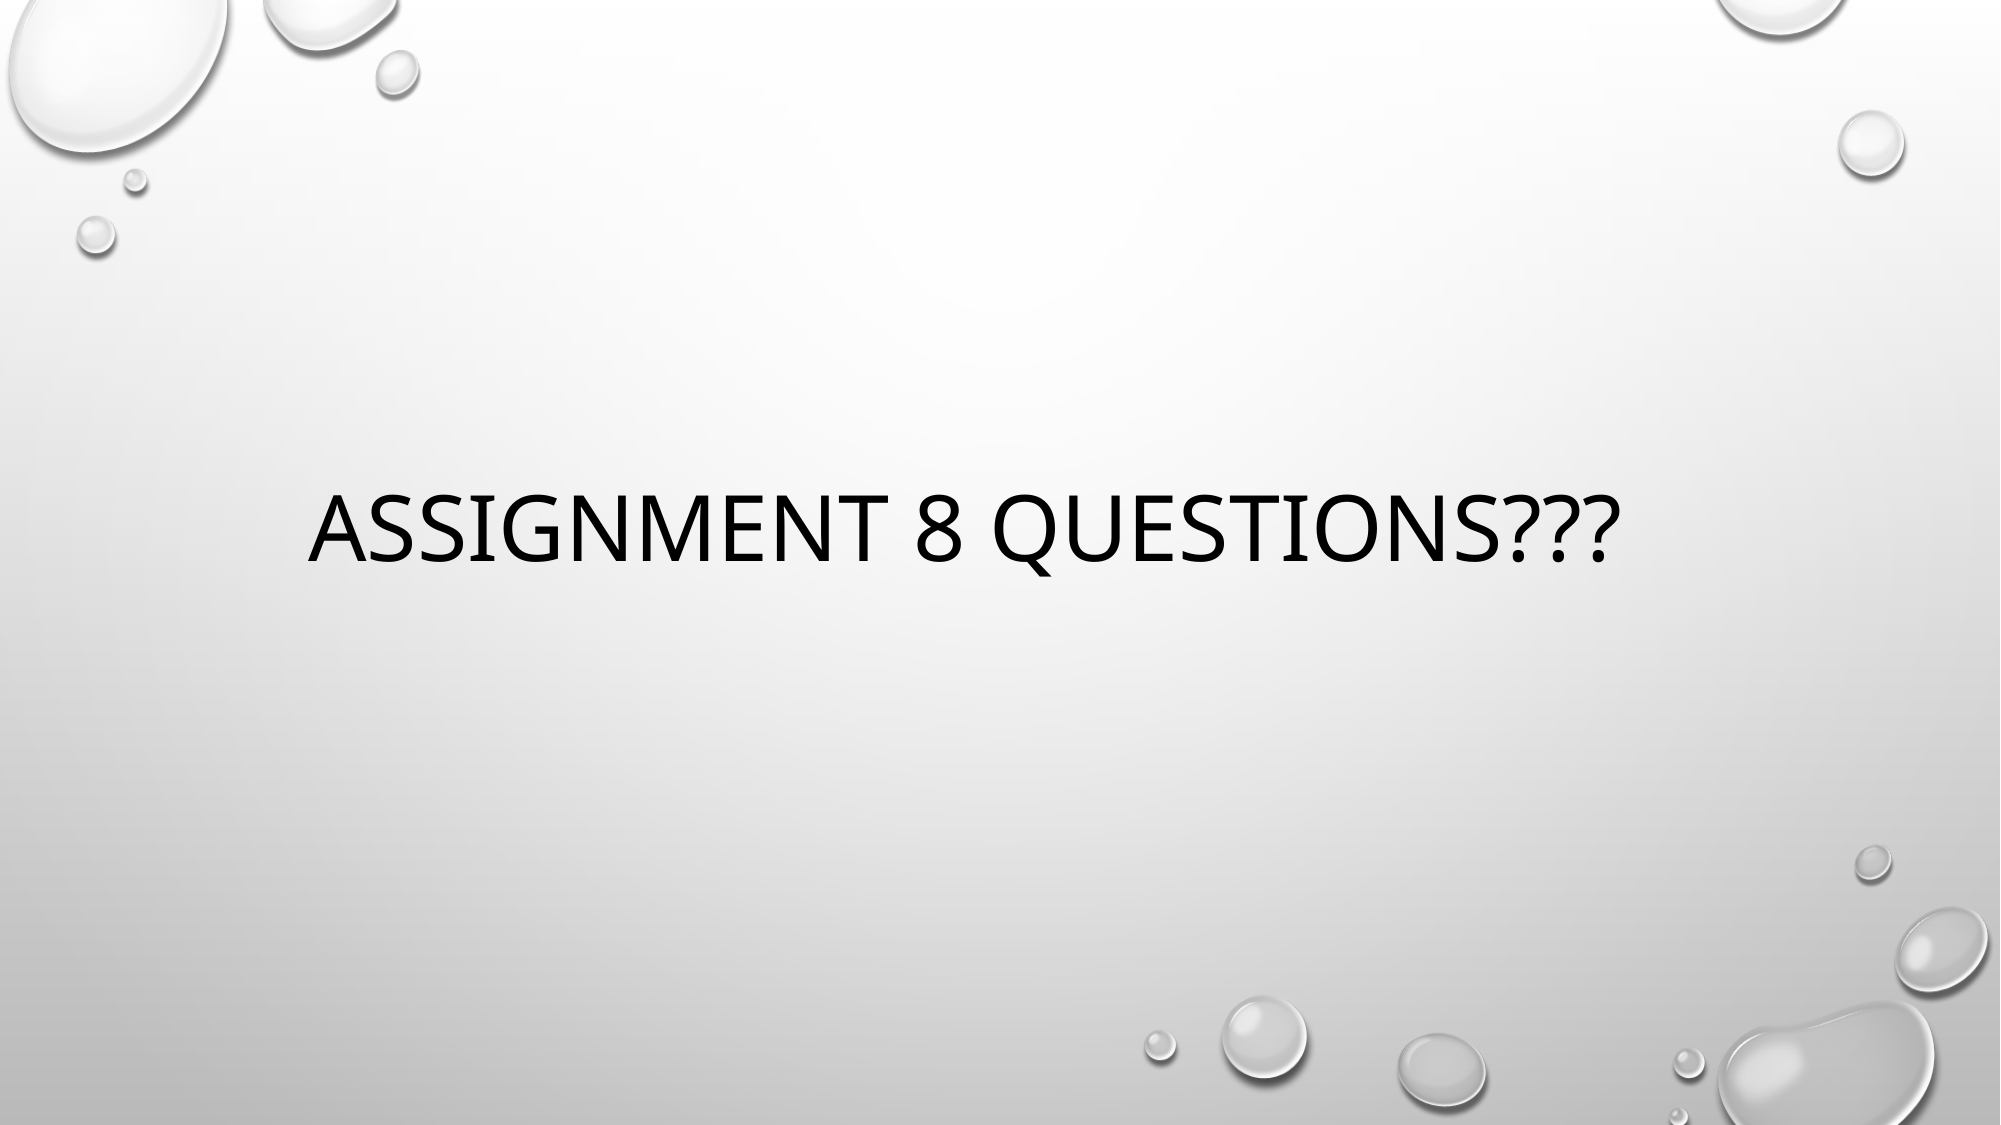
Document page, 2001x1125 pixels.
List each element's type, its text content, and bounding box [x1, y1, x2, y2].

picture [0, 0, 2000, 1125]
title Assignment 8 questions??? [115, 396, 1816, 659]
